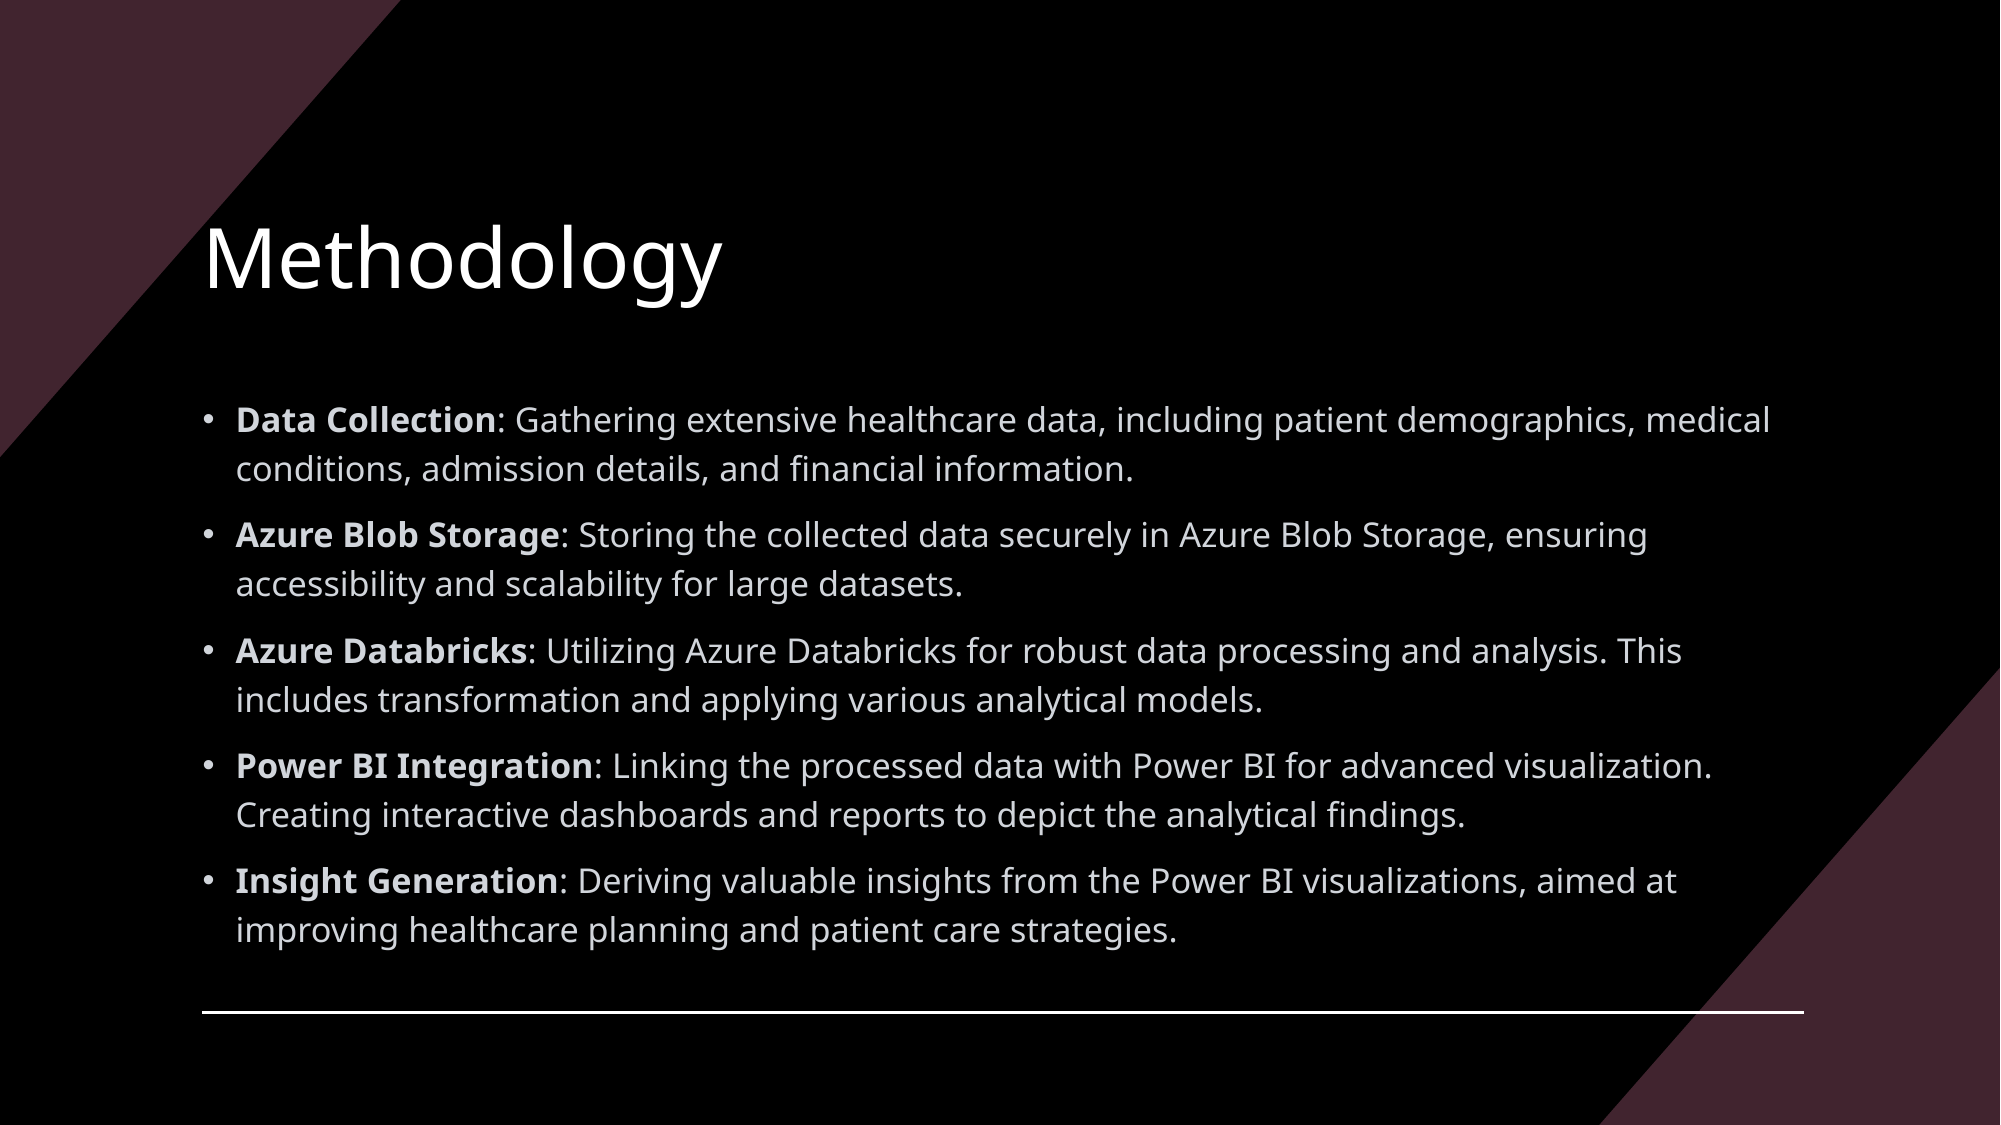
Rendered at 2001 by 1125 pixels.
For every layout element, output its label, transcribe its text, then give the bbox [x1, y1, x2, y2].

list Data Collection: Gathering extensive healthcare data, including patient demographics, medical conditions, admission details, and financial information. Azure Blob Storage: Storing the collected data securely in Azure Blob Storage, ensuring accessibility and scalability for large datasets. Azure Databricks: Utilizing Azure Databricks for robust data processing and analysis. This includes transformation and applying various analytical models. Power BI Integration: Linking the processed data with Power BI for advanced visualization. Creating interactive dashboards and reports to depict the analytical findings. Insight Generation: Deriving valuable insights from the Power BI visualizations, aimed at improving healthcare planning and patient care strategies. [187, 382, 1813, 968]
title Methodology [187, 143, 1813, 367]
